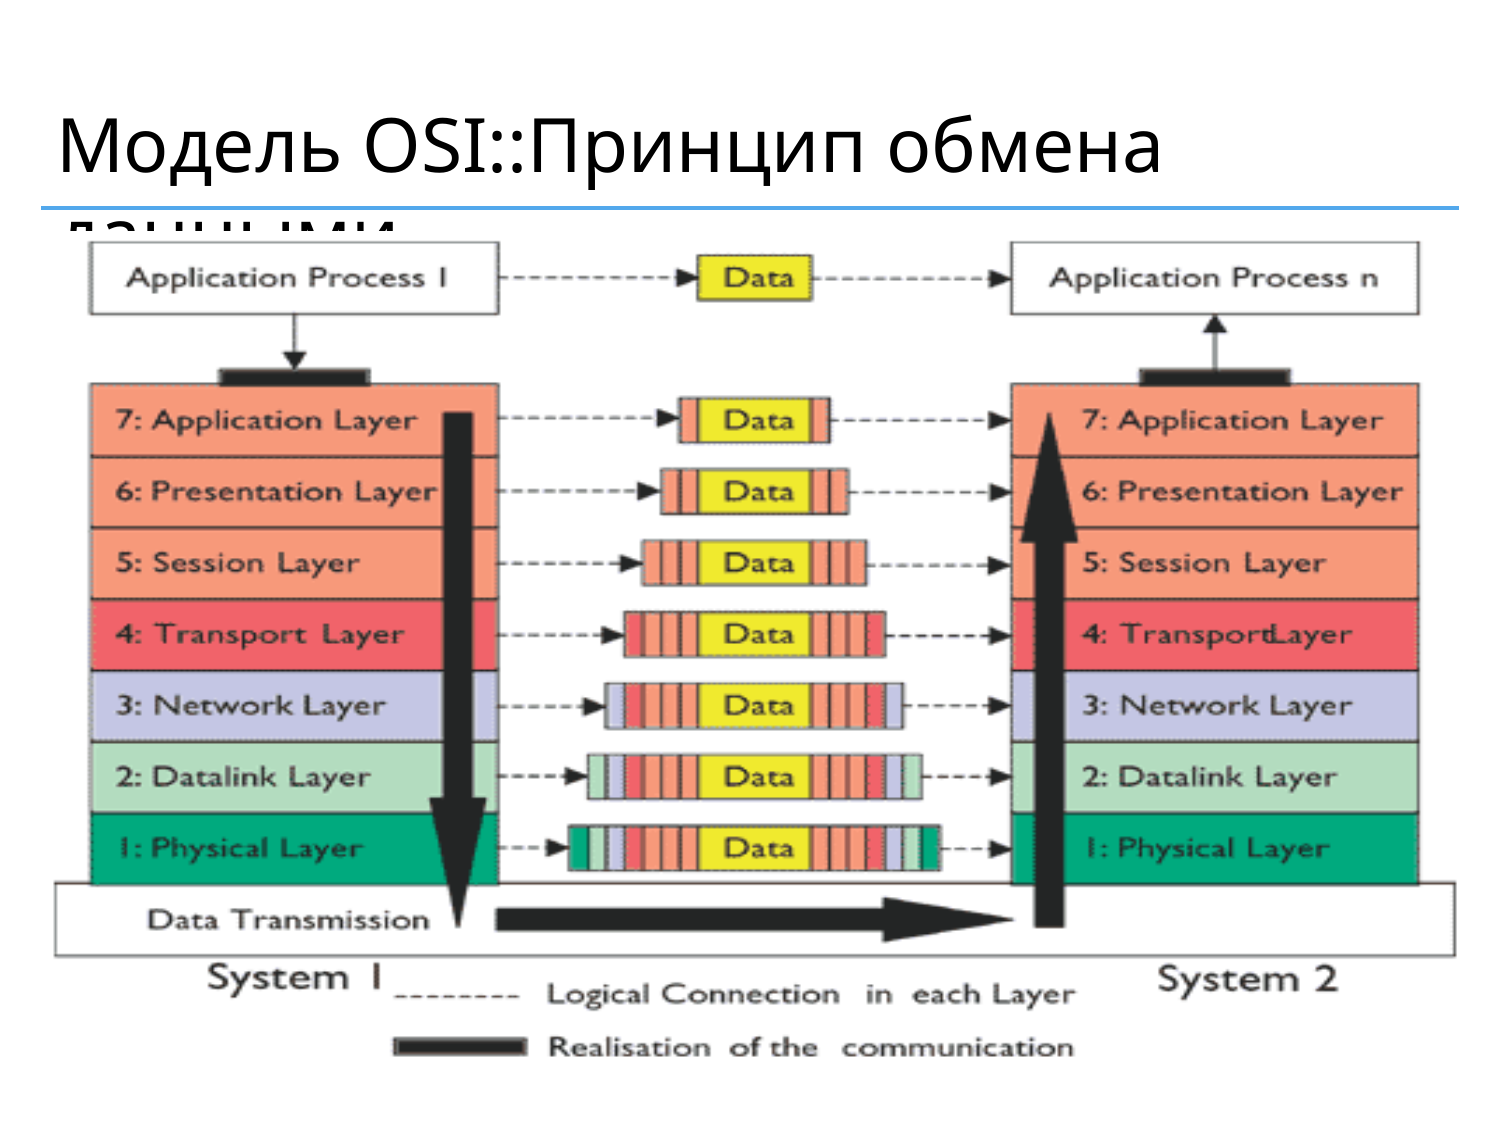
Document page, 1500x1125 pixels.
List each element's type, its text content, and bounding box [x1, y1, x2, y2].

text_box Модель OSI::Принцип обмена данными. [41, 89, 1459, 206]
text_box Модель OSI::Принцип обмена данными. [41, 216, 1459, 230]
picture [41, 231, 1471, 1083]
